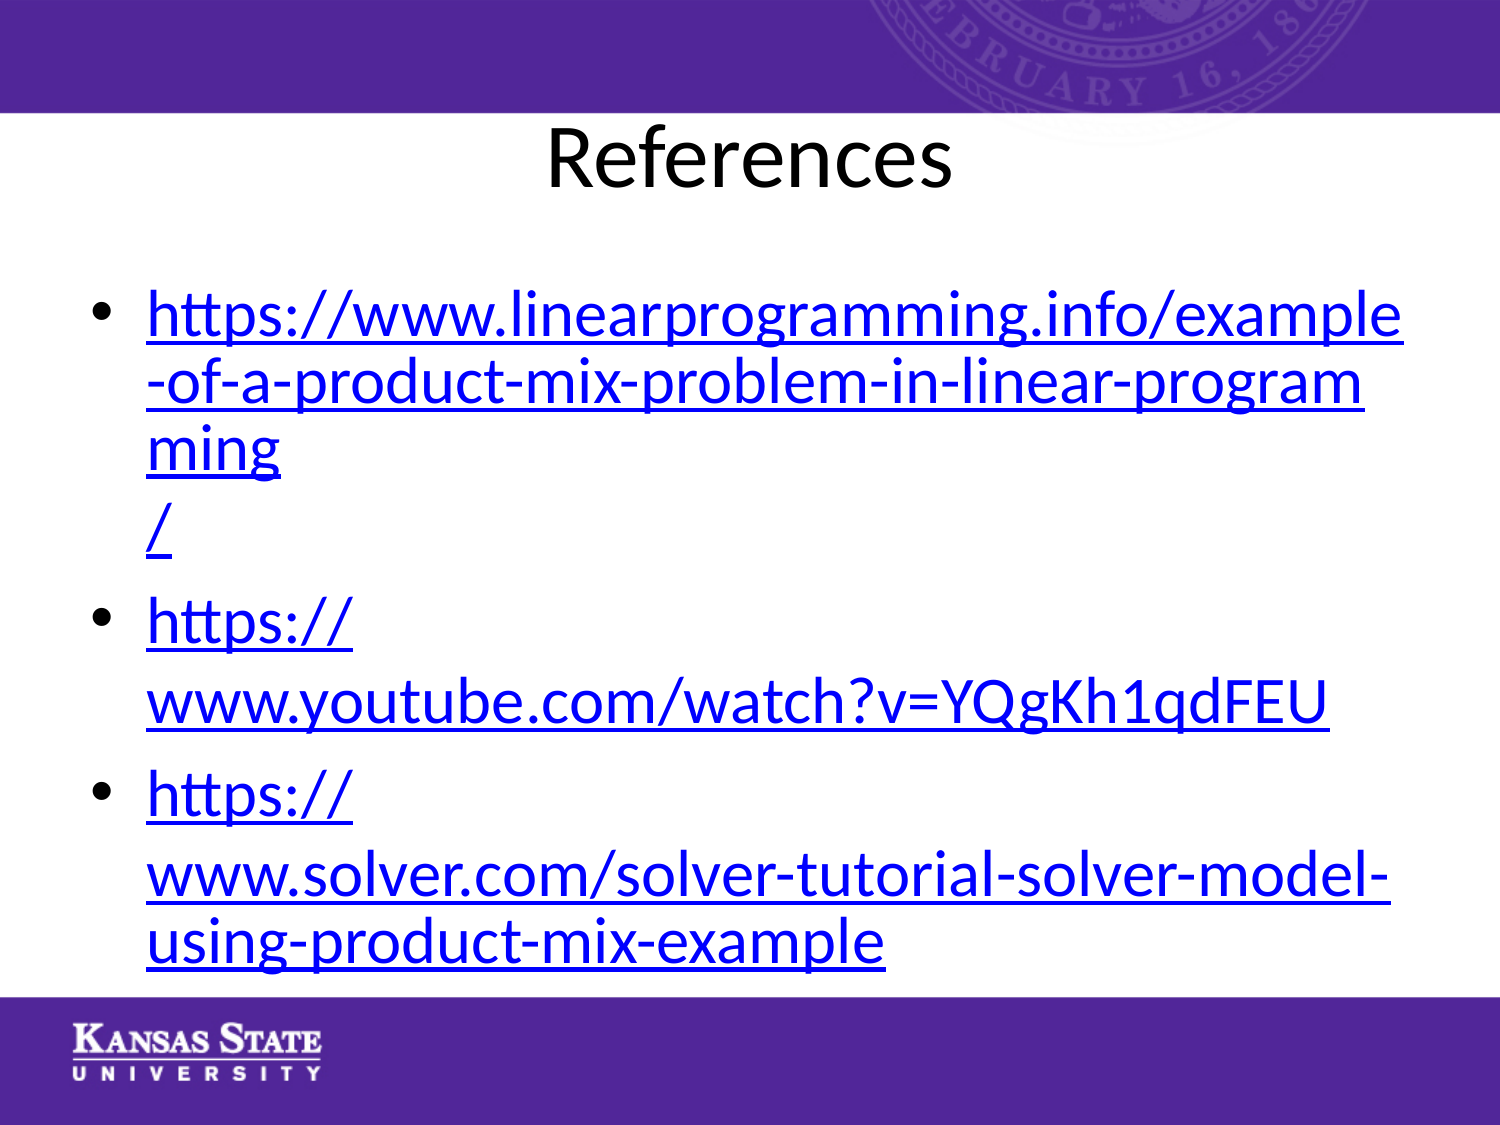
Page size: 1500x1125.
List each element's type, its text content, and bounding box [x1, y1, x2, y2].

list https://www.linearprogramming.info/example-of-a-product-mix-problem-in-linear-programming/ https://www.youtube.com/watch?v=YQgKh1qdFEU https://www.solver.com/solver-tutorial-solver-model-using-product-mix-example [75, 262, 1425, 1005]
title References [75, 57, 1425, 245]
picture [0, 0, 1500, 1125]
